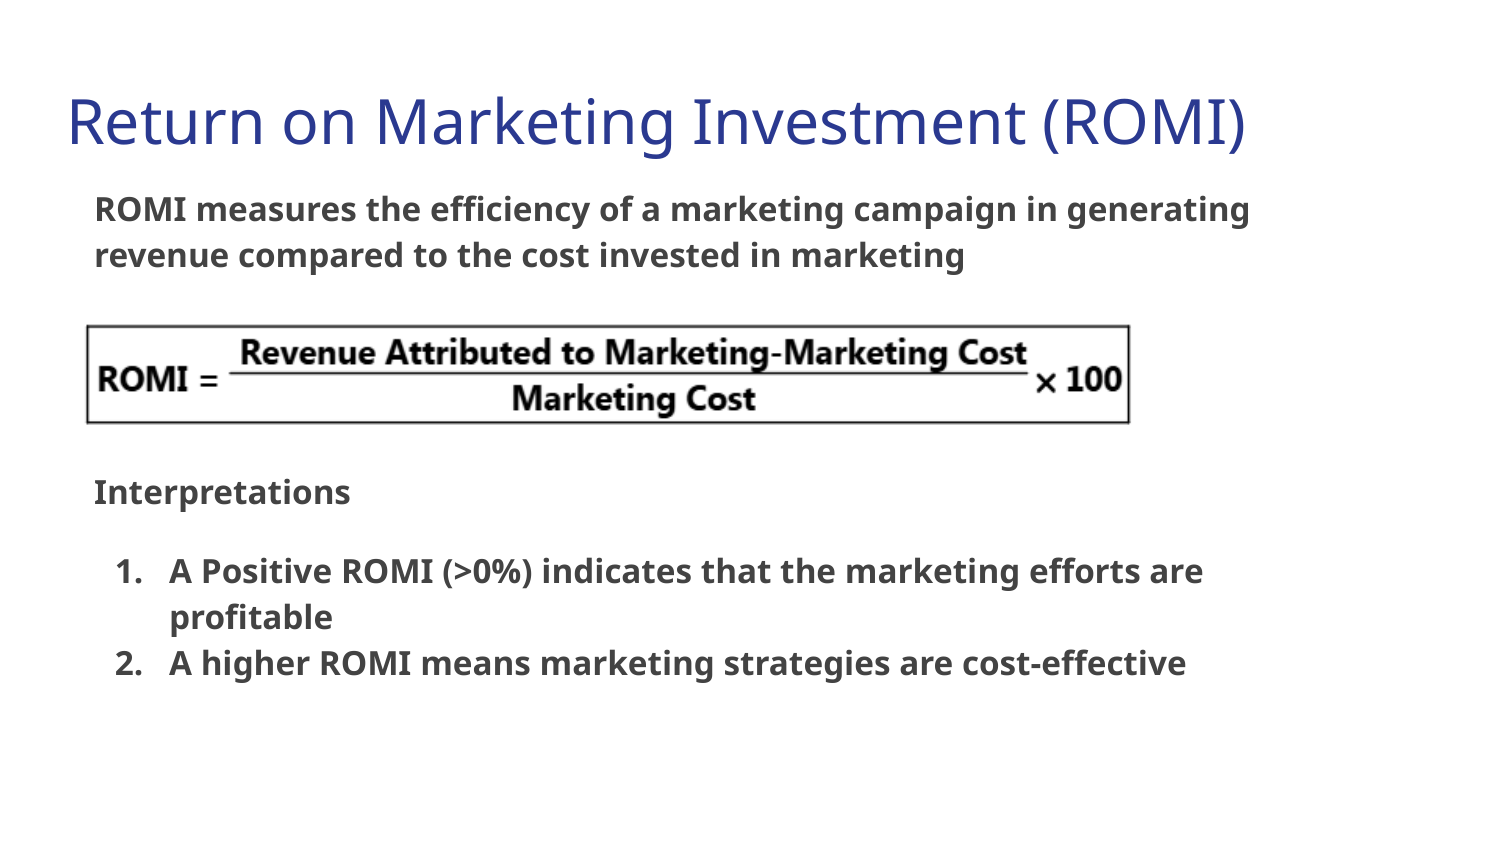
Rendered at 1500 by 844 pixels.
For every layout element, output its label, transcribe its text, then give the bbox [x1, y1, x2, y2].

title Return on Marketing Investment (ROMI) [51, 67, 1449, 167]
picture [78, 314, 1142, 436]
list ROMI measures the efficiency of a marketing campaign in generating revenue compared to the cost invested in marketing Interpretations A Positive ROMI (>0%) indicates that the marketing efforts are profitable A higher ROMI means marketing strategies are cost-effective [79, 166, 1381, 626]
